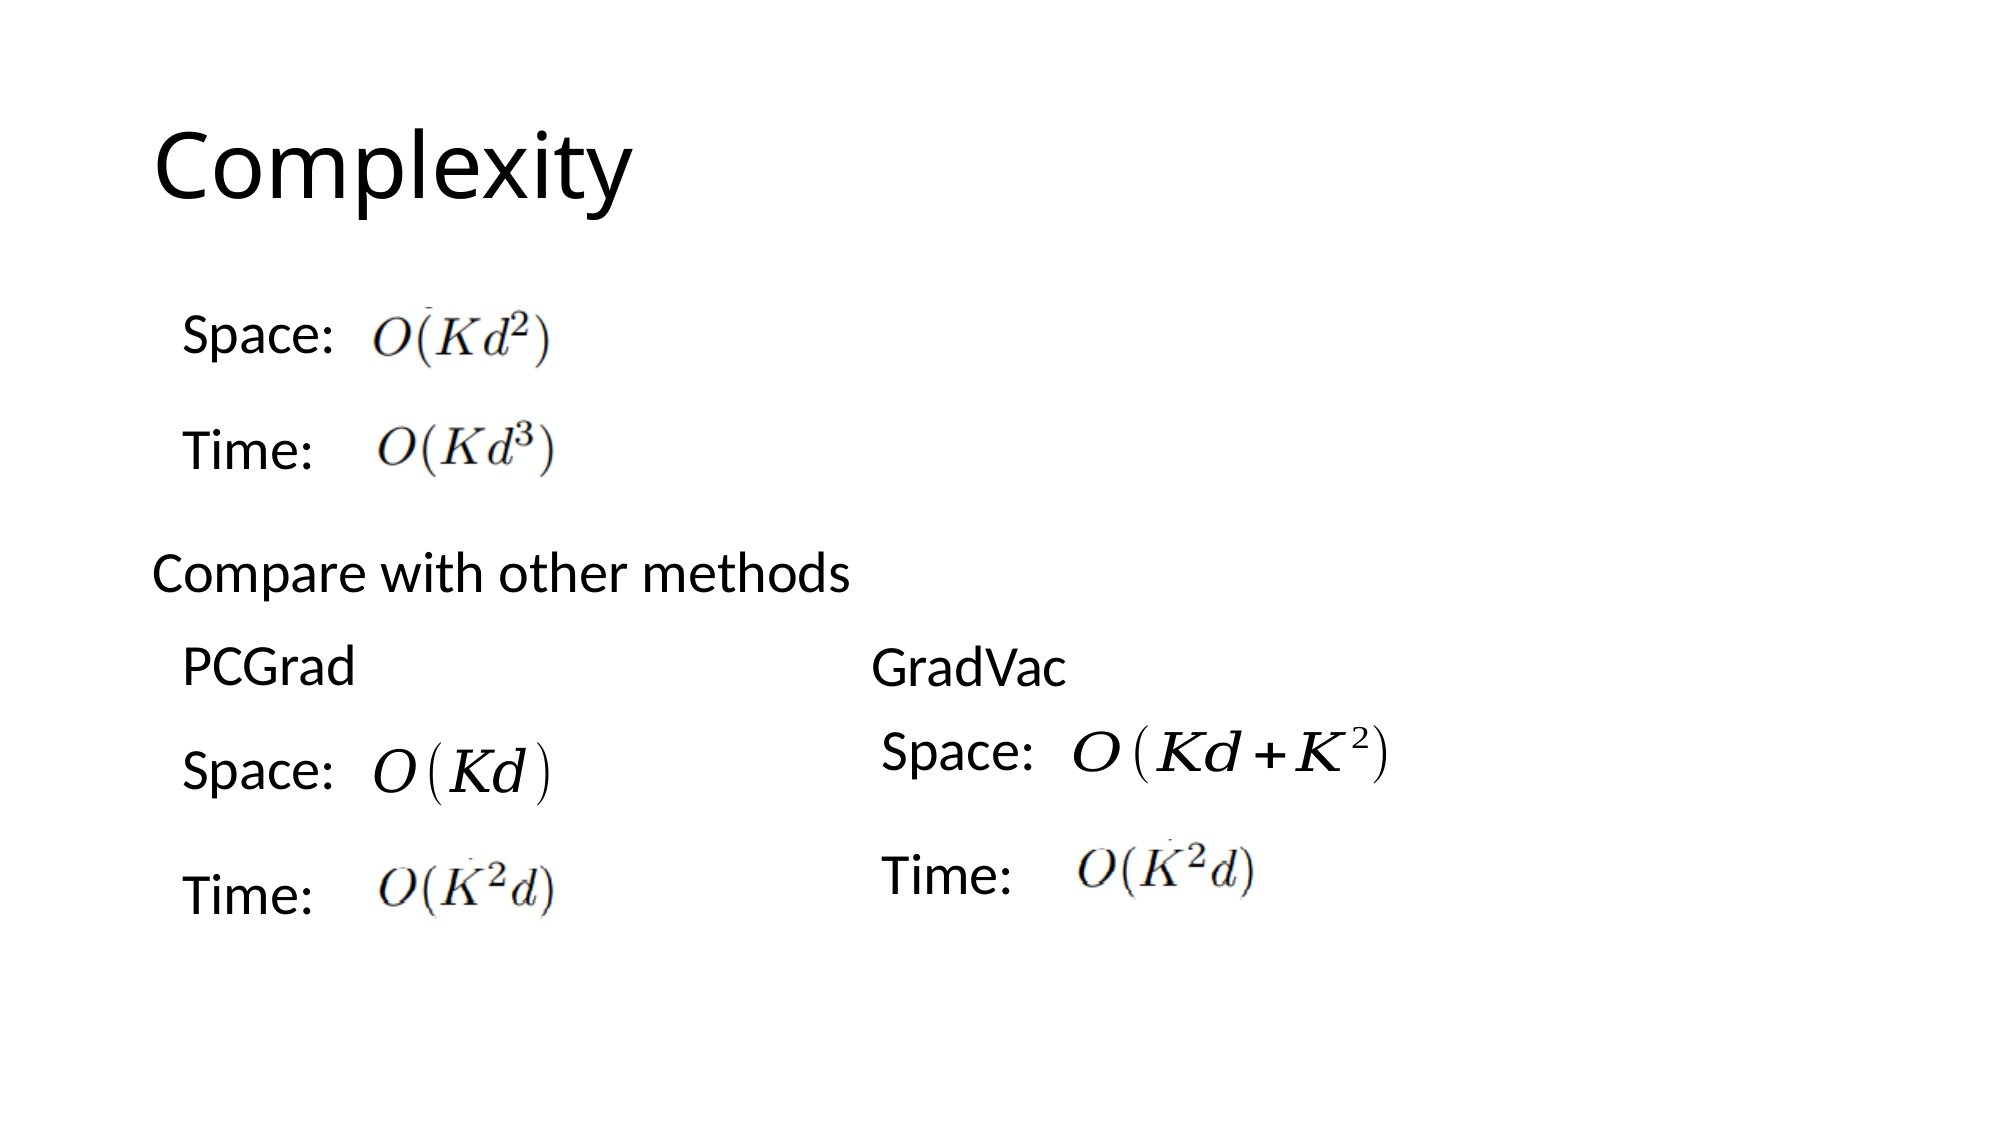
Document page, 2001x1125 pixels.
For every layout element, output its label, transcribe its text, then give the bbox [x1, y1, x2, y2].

text_box Time: [167, 403, 397, 489]
text_box Compare with other methods [137, 527, 1138, 612]
picture [1075, 839, 1258, 905]
text_box Space: [866, 704, 1096, 790]
text_box PCGrad [167, 620, 397, 705]
text_box Time: [866, 829, 1096, 914]
text_box Space: [167, 723, 397, 809]
text_box GradVac [856, 620, 1086, 706]
picture [371, 409, 557, 483]
text_box Space: [167, 287, 397, 373]
picture [376, 858, 558, 925]
text_box Time: [167, 848, 397, 934]
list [371, 307, 554, 374]
title Complexity [137, 59, 1863, 278]
